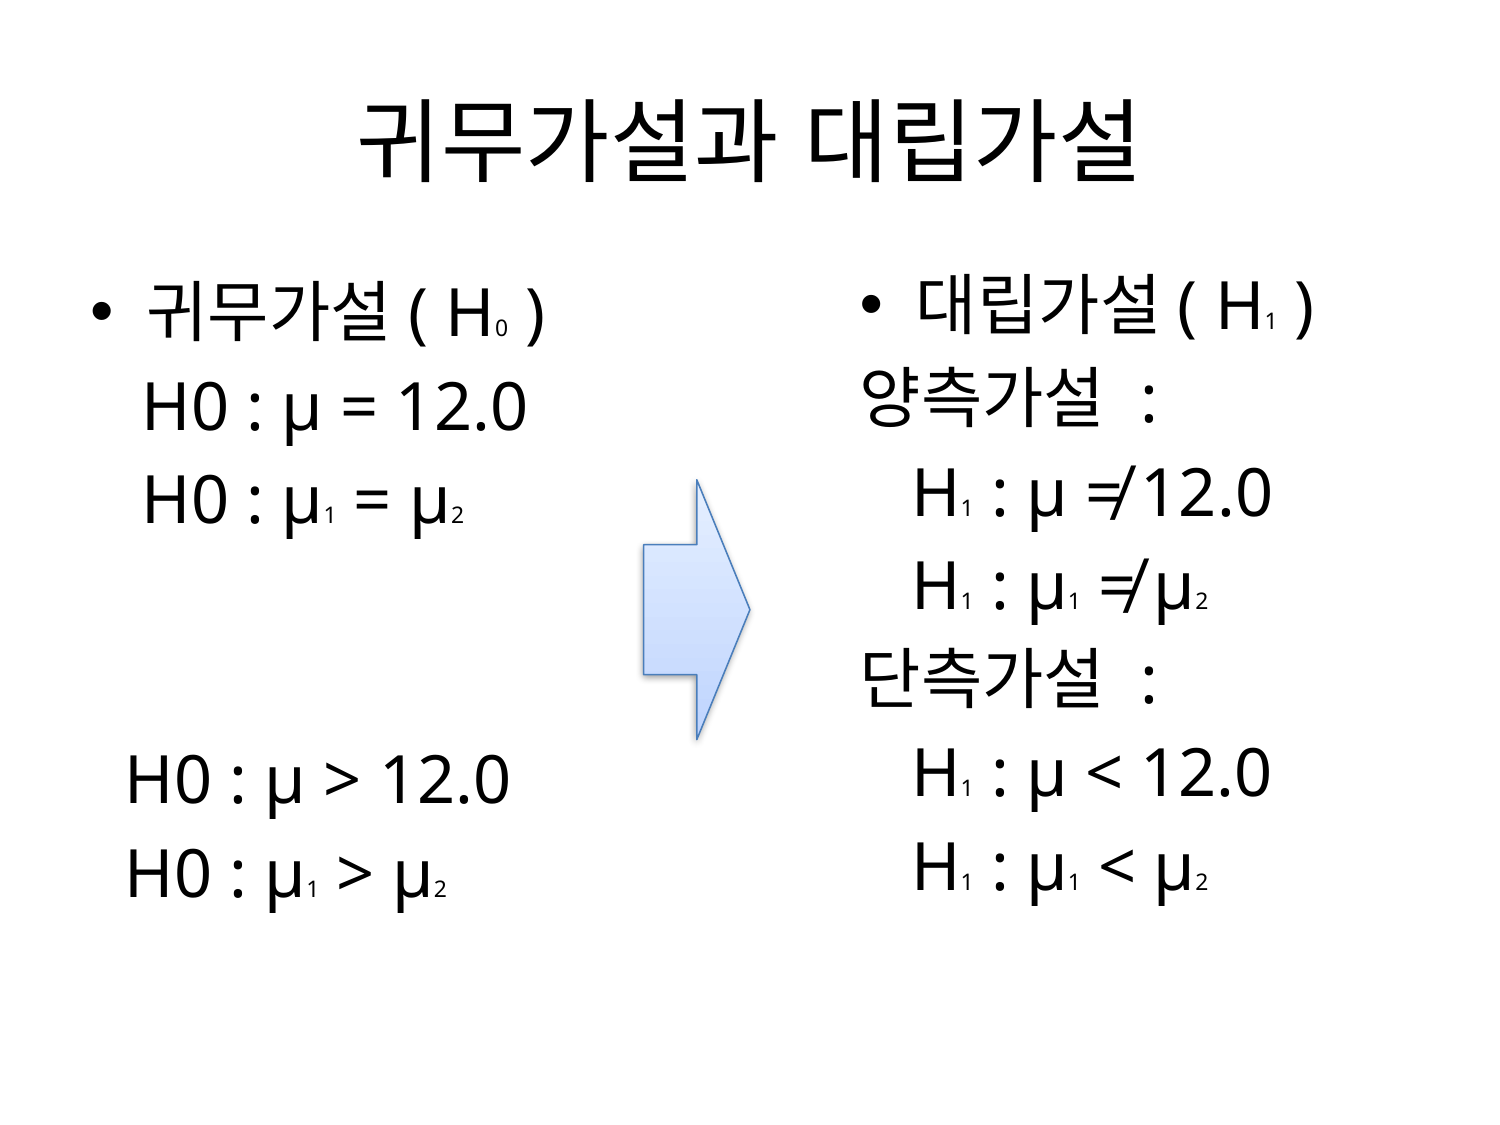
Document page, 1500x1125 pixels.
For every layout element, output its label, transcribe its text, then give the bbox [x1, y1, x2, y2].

title 귀무가설과 대립가설 [75, 45, 1425, 233]
text_box 대립가설( H1 ) 양측가설 : H1 : µ ≠ 12.0 H1 : µ1 ≠ µ2 단측가설 : H1 : µ < 12.0 H1 : µ1 < µ2 [844, 255, 1412, 1071]
text_box [642, 479, 751, 741]
list 귀무가설( H0 ) H0 : µ = 12.0 H0 : µ1 = µ2 H0 : µ > 12.0 H0 : µ1 > µ2 [75, 262, 644, 1059]
